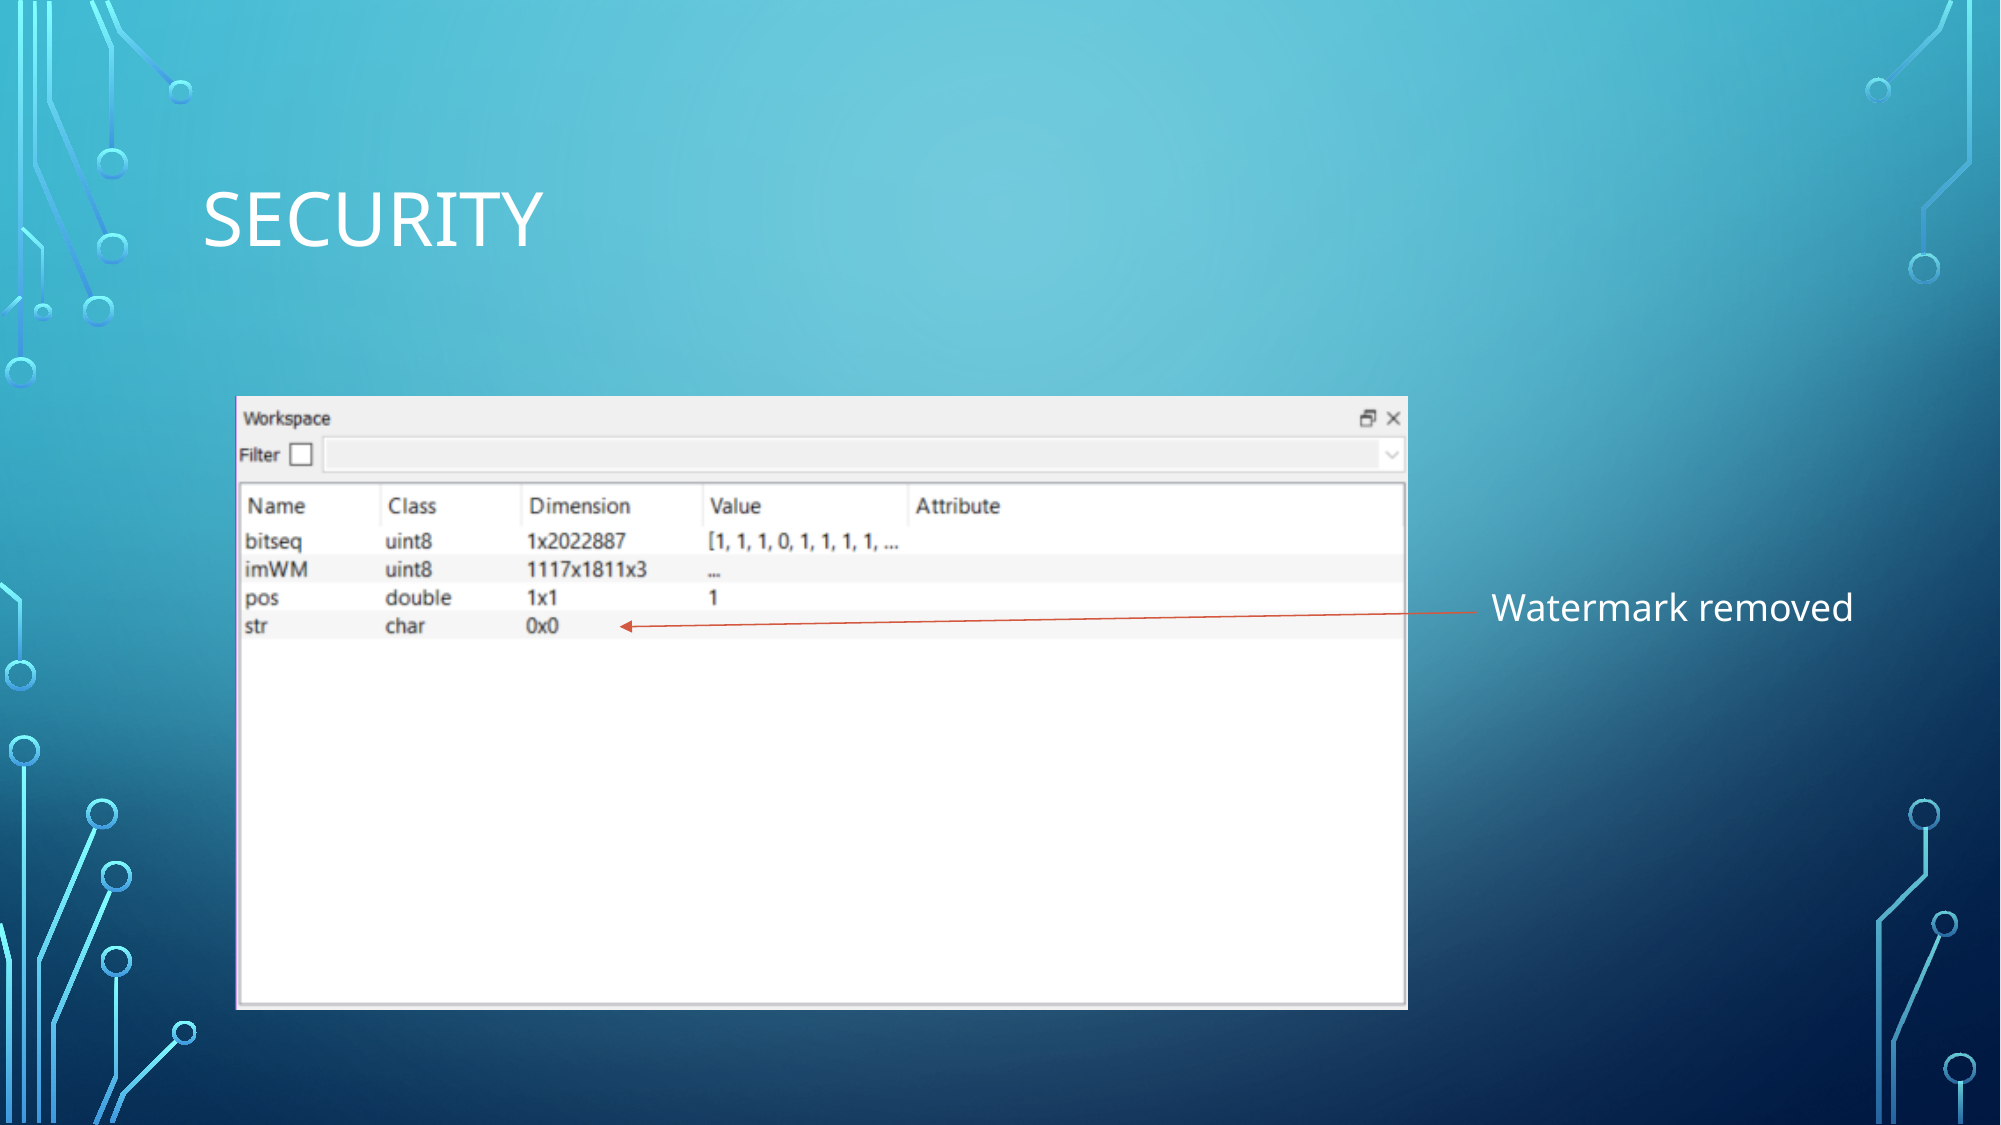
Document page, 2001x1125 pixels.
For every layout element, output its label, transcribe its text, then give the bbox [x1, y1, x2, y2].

title Security [187, 101, 1813, 344]
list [235, 396, 1408, 1010]
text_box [619, 612, 1477, 627]
text_box Watermark removed [1476, 576, 1897, 637]
